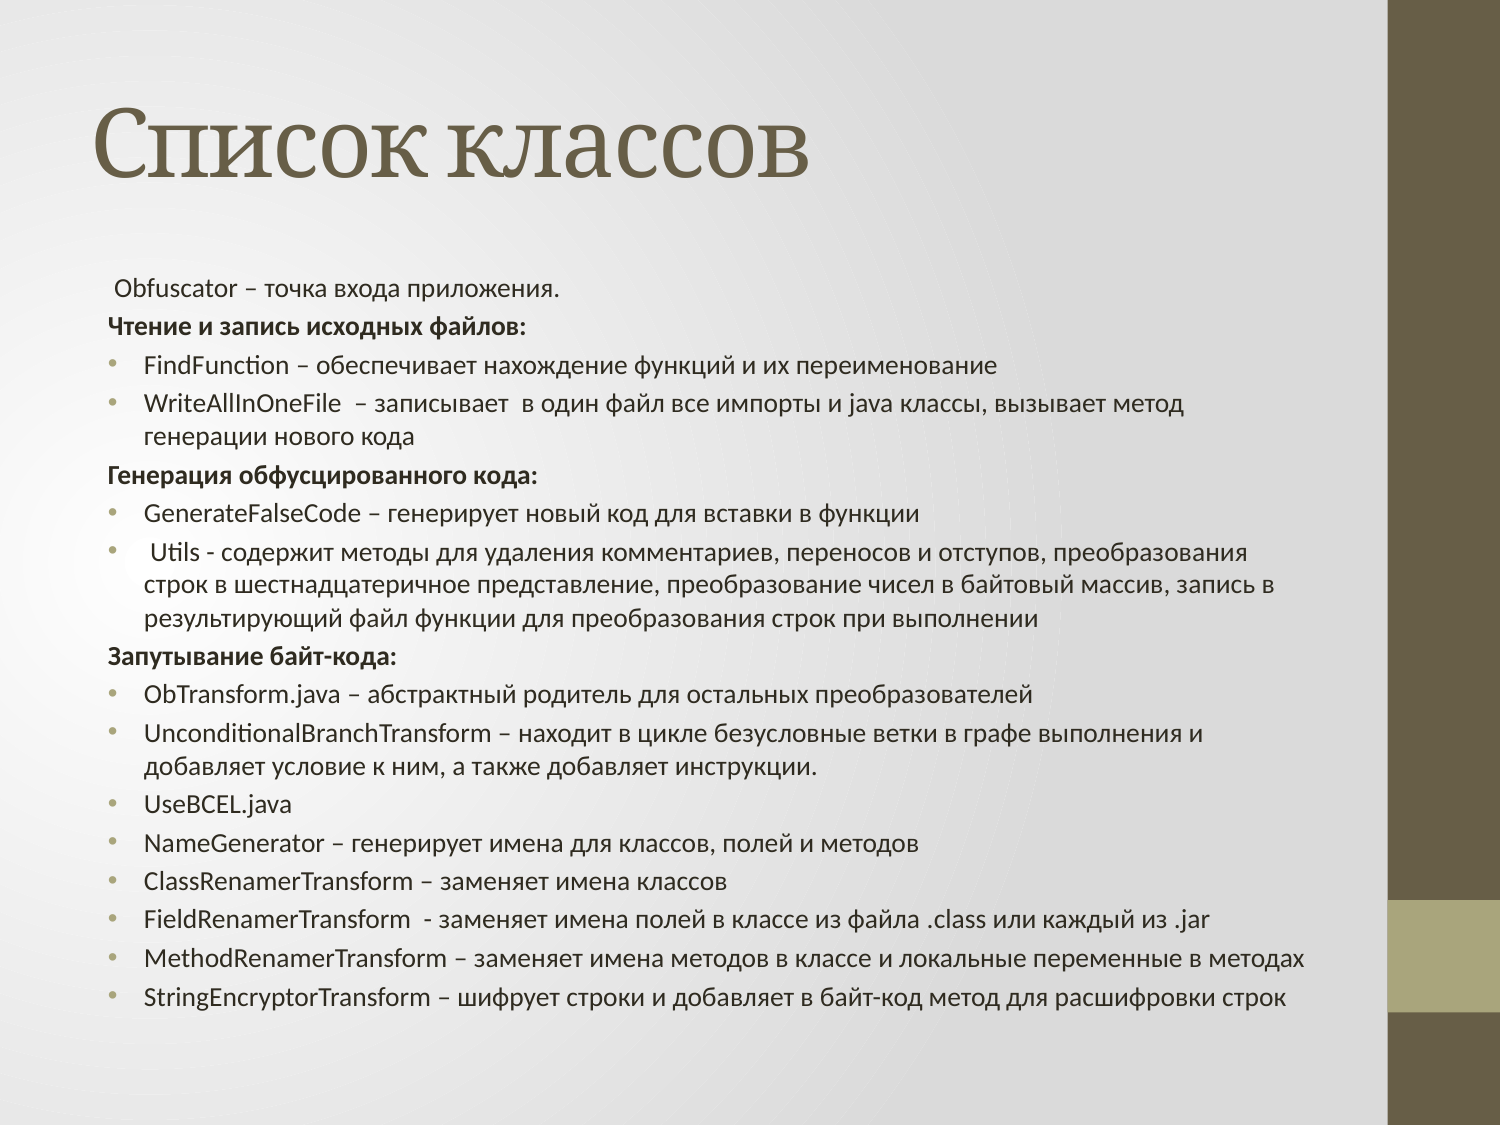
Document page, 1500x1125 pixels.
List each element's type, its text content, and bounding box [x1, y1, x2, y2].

title Список классов [75, 45, 1325, 233]
list Obfuscator – точка входа приложения. Чтение и запись исходных файлов: FindFunction – обеспечивает нахождение функций и их переименование WriteAllInOneFile – записывает в один файл все импорты и java классы, вызывает метод генерации нового кода Генерация обфусцированного кода: GenerateFalseCode – генерирует новый код для вставки в функции Utils - содержит методы для удаления комментариев, переносов и отступов, преобразования строк в шестнадцатеричное представление, преобразование чисел в байтовый массив, запись в результирующий файл функции для преобразования строк при выполнении Запутывание байт-кода: ObTransform.java – абстрактный родитель для остальных преобразователей UnconditionalBranchTransform – находит в цикле безусловные ветки в графе выполнения и добавляет условие к ним, а также добавляет инструкции. UseBCEL.java NameGenerator – генерирует имена для классов, полей и методов ClassRenamerTransform – заменяет имена классов FieldRenamerTransform - заменяет имена полей в классе из файла .class или каждый из .jar MethodRenamerTransform – заменяет имена методов в классе и локальные переменные в методах StringEncryptorTransform – шифрует строки и добавляет в байт-код метод для расшифровки строк [75, 262, 1325, 1050]
